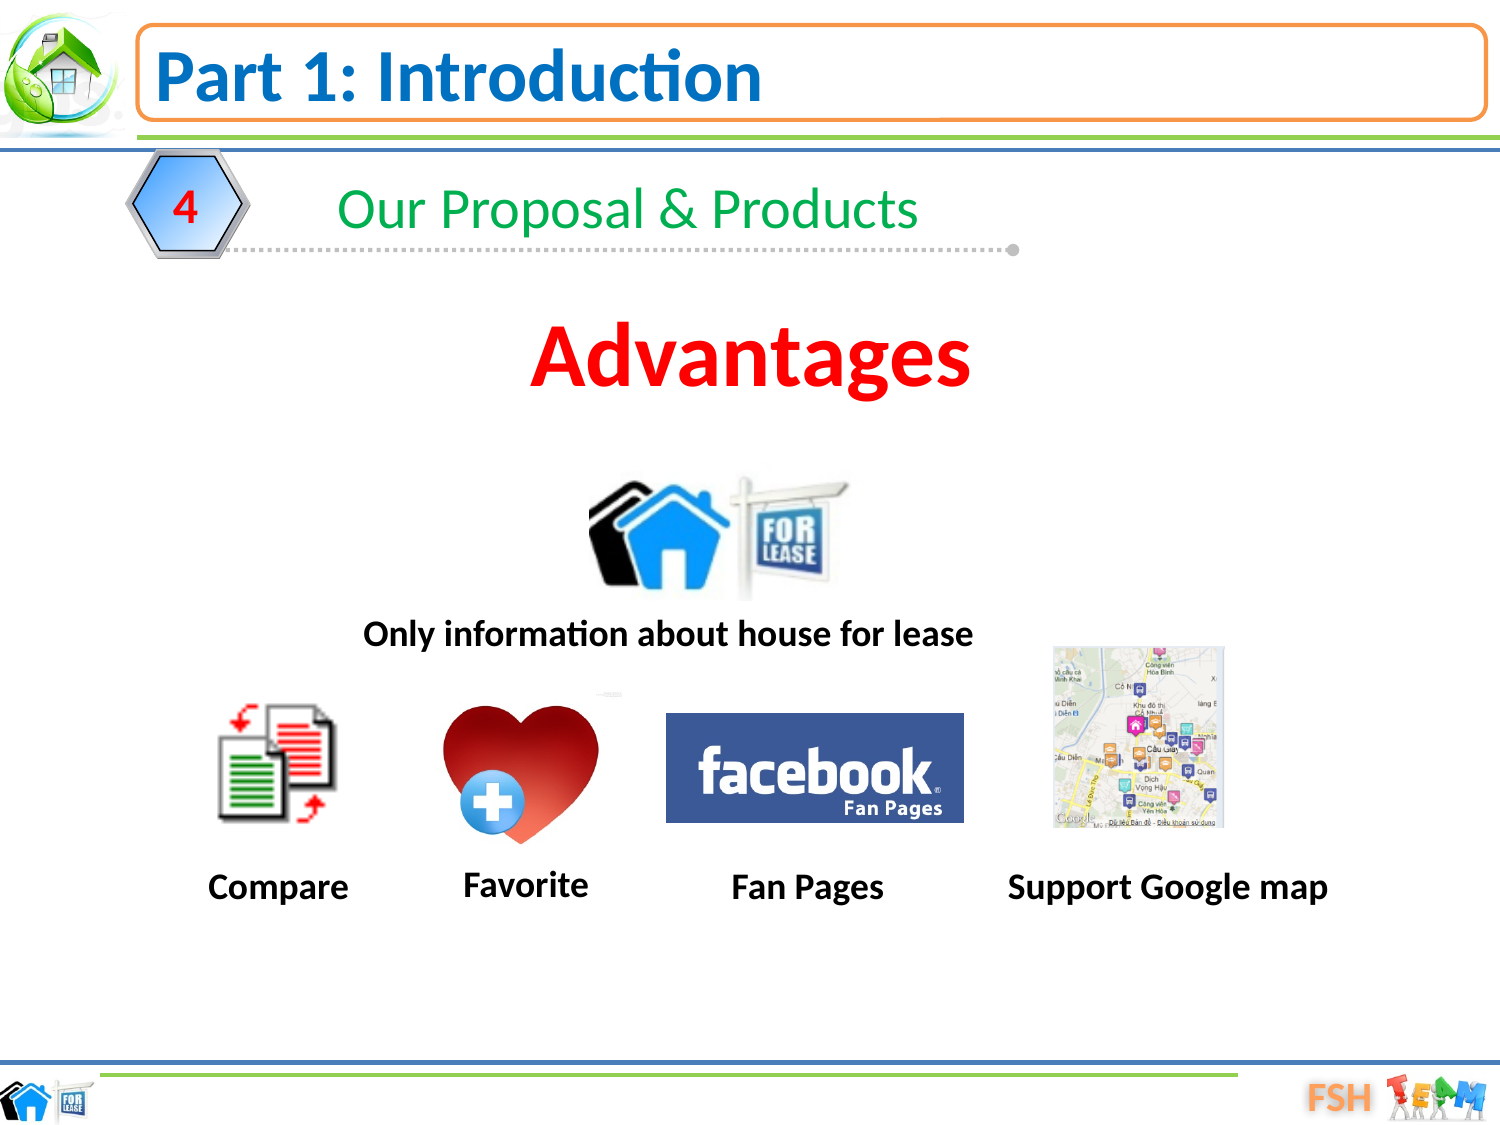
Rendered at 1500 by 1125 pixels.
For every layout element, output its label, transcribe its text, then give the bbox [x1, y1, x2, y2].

text_box Support Google map [993, 854, 1344, 915]
text_box Part 1: Introduction [141, 18, 780, 124]
picture [0, 1074, 101, 1125]
text_box FSH [1292, 1071, 1383, 1125]
text_box Favorite [448, 865, 605, 913]
text_box Advantages [515, 328, 987, 413]
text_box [125, 149, 1076, 320]
text_box [780, 22, 1489, 122]
picture [216, 702, 342, 829]
text_box Only information about house for lease [348, 602, 990, 662]
picture [589, 462, 866, 601]
text_box Fan Pages [716, 854, 900, 915]
picture [1387, 1072, 1487, 1123]
text_box Compare [193, 854, 365, 915]
picture [414, 689, 623, 857]
picture [0, 11, 126, 138]
picture [1053, 646, 1226, 828]
picture [665, 713, 964, 823]
text_box [135, 27, 141, 118]
